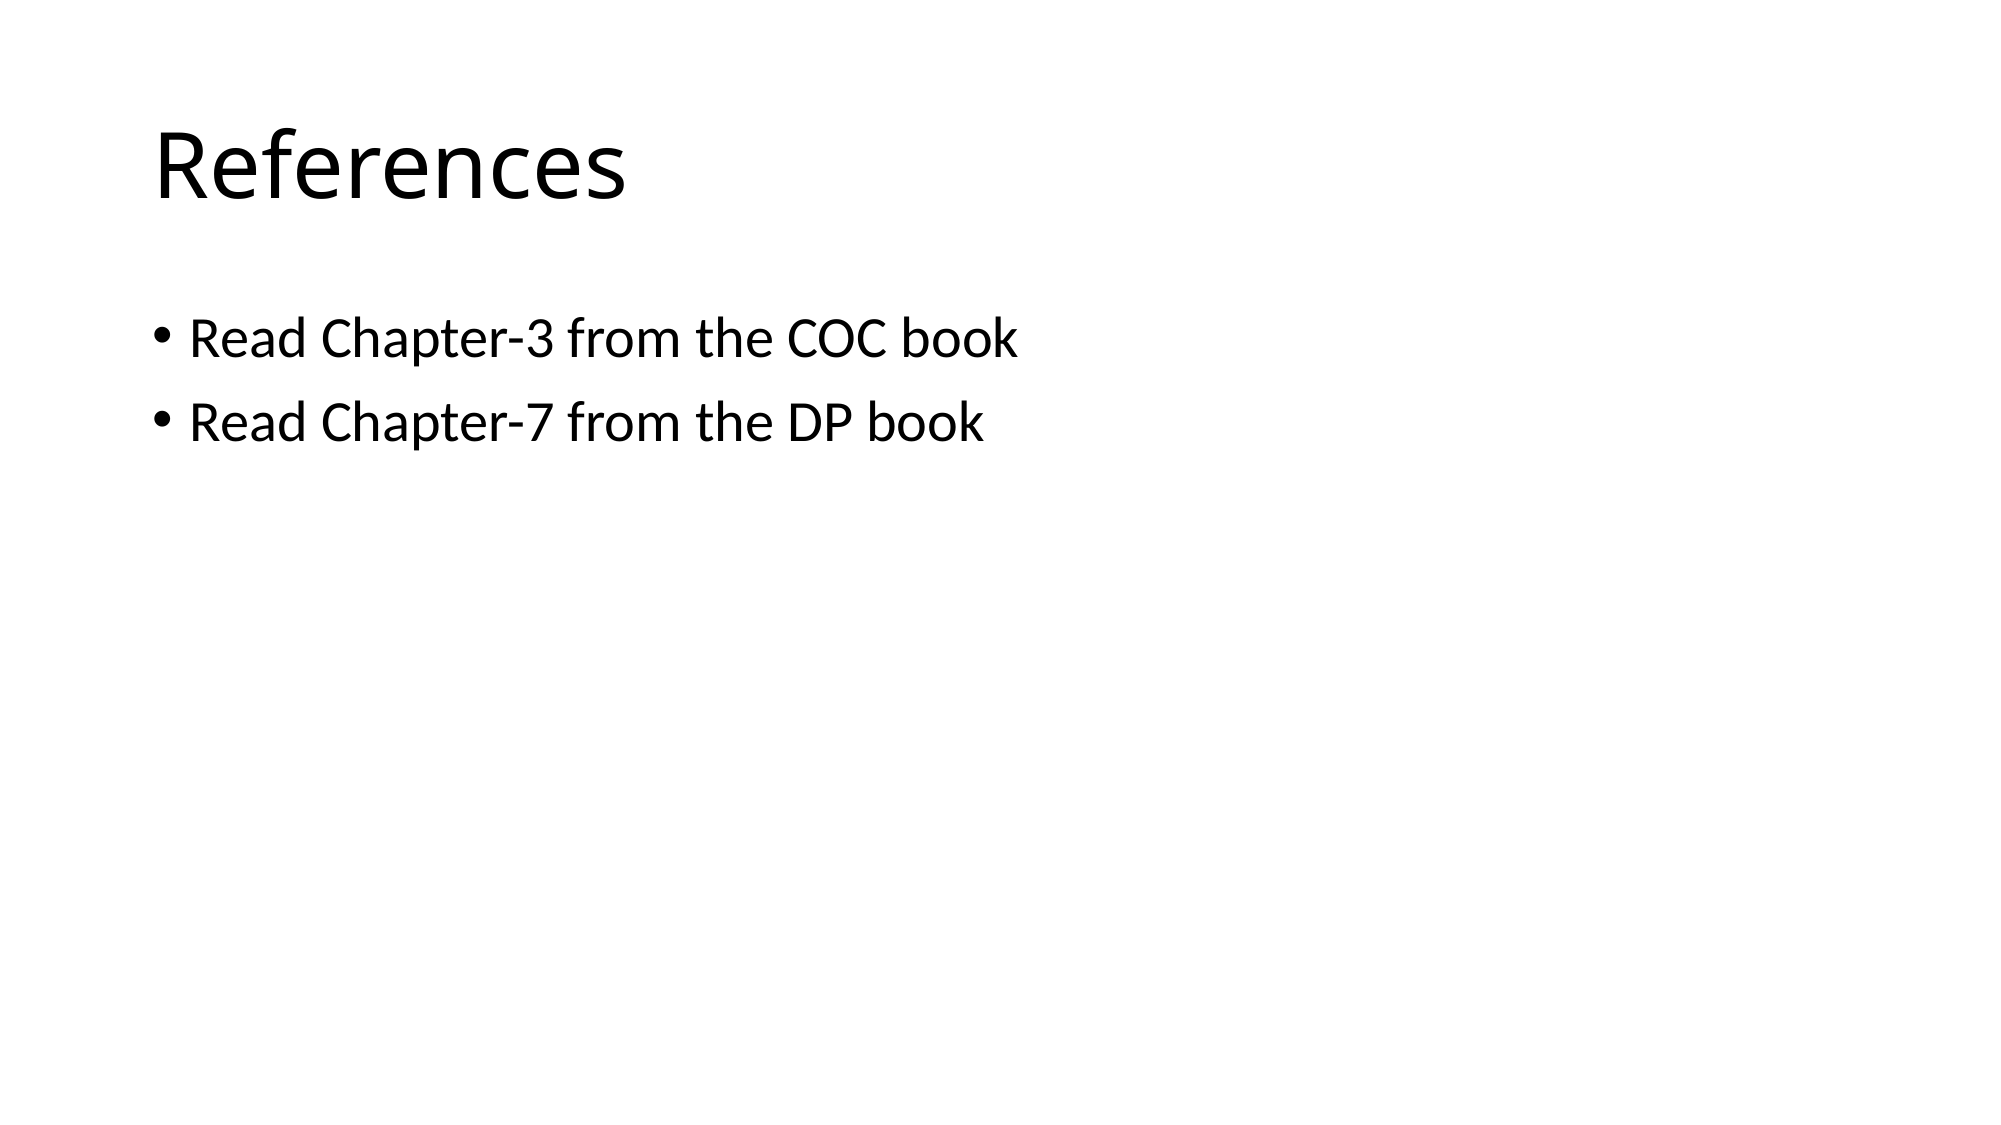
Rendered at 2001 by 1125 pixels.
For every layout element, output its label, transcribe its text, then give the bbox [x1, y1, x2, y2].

list Read Chapter-3 from the COC book Read Chapter-7 from the DP book [137, 299, 1863, 1014]
title References [137, 59, 1863, 278]
